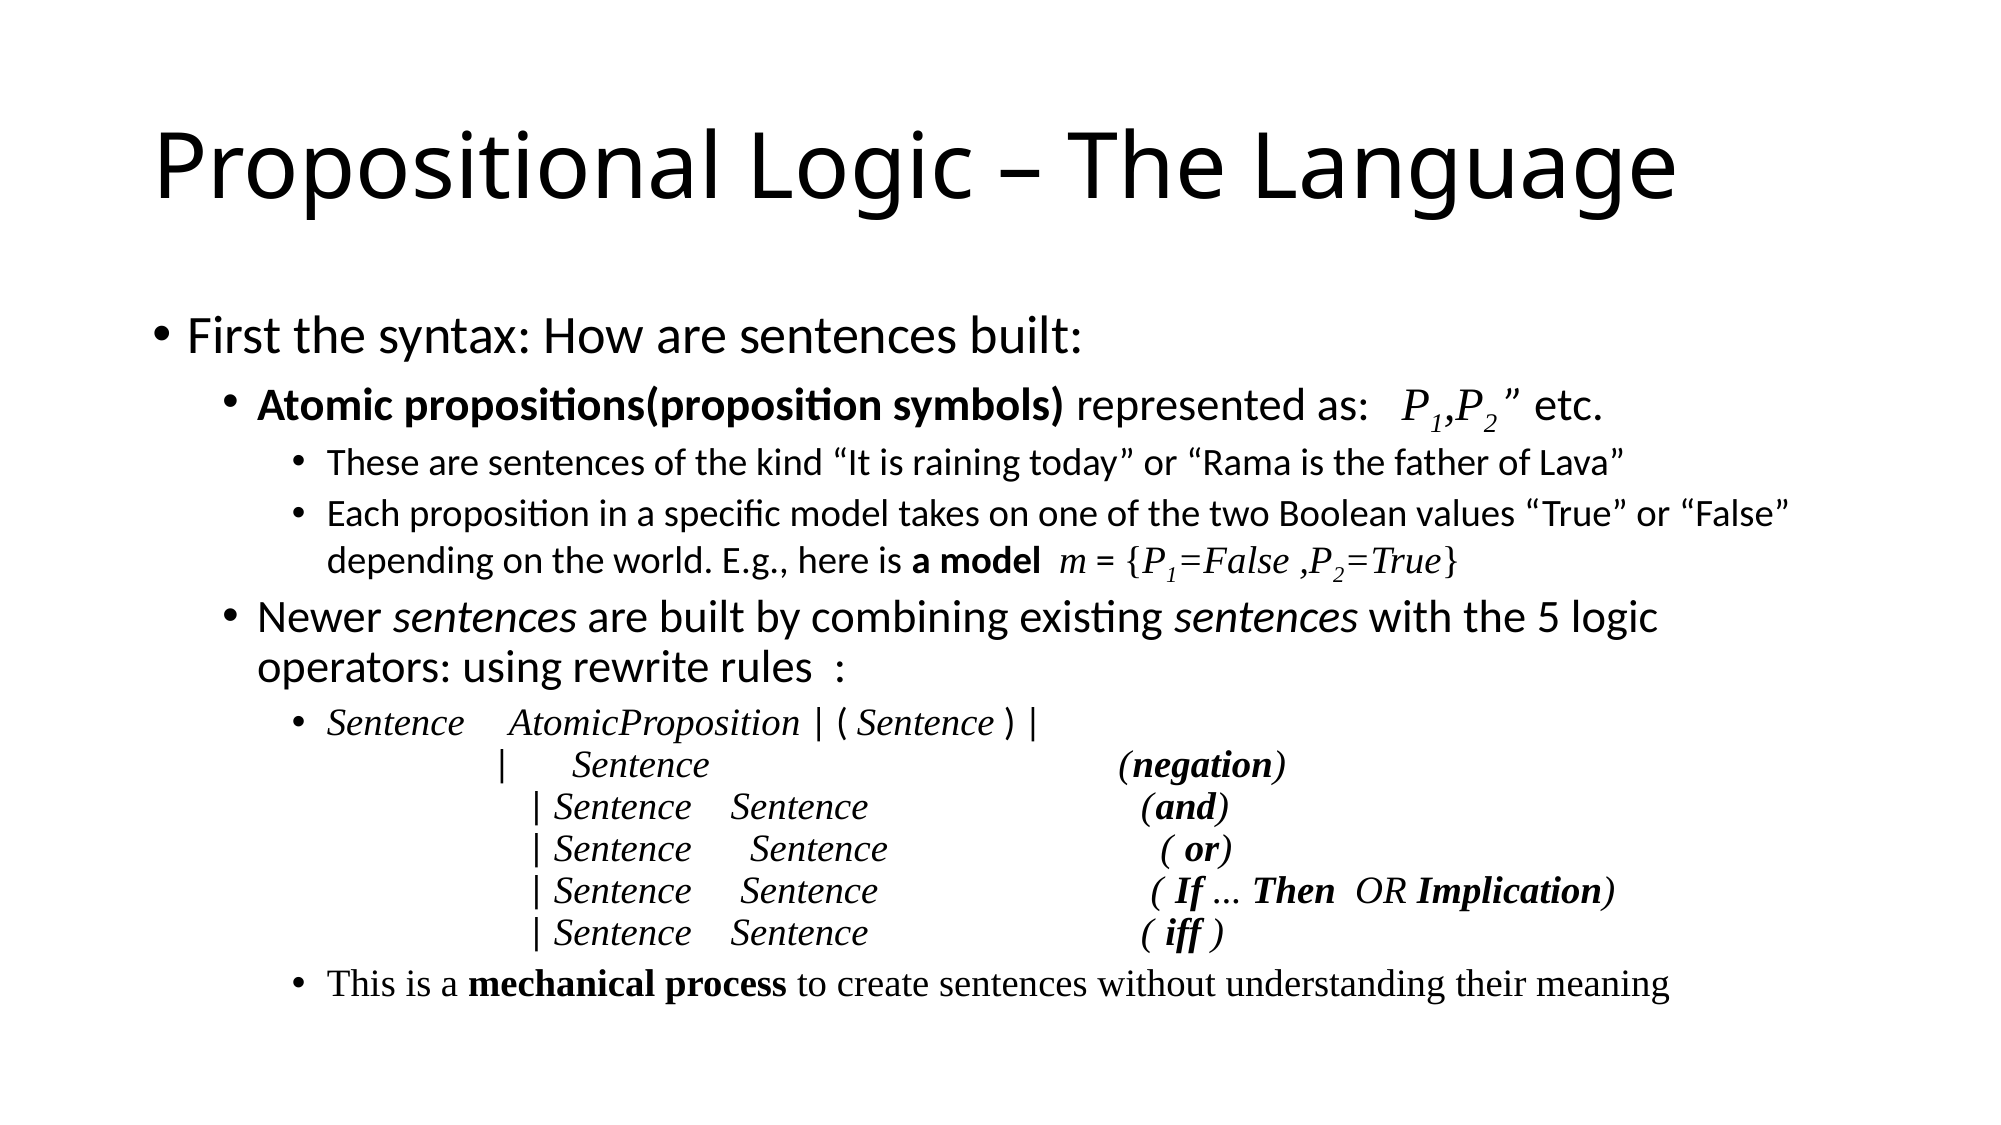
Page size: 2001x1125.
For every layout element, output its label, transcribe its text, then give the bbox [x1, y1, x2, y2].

title Propositional Logic – The Language [137, 59, 1863, 278]
